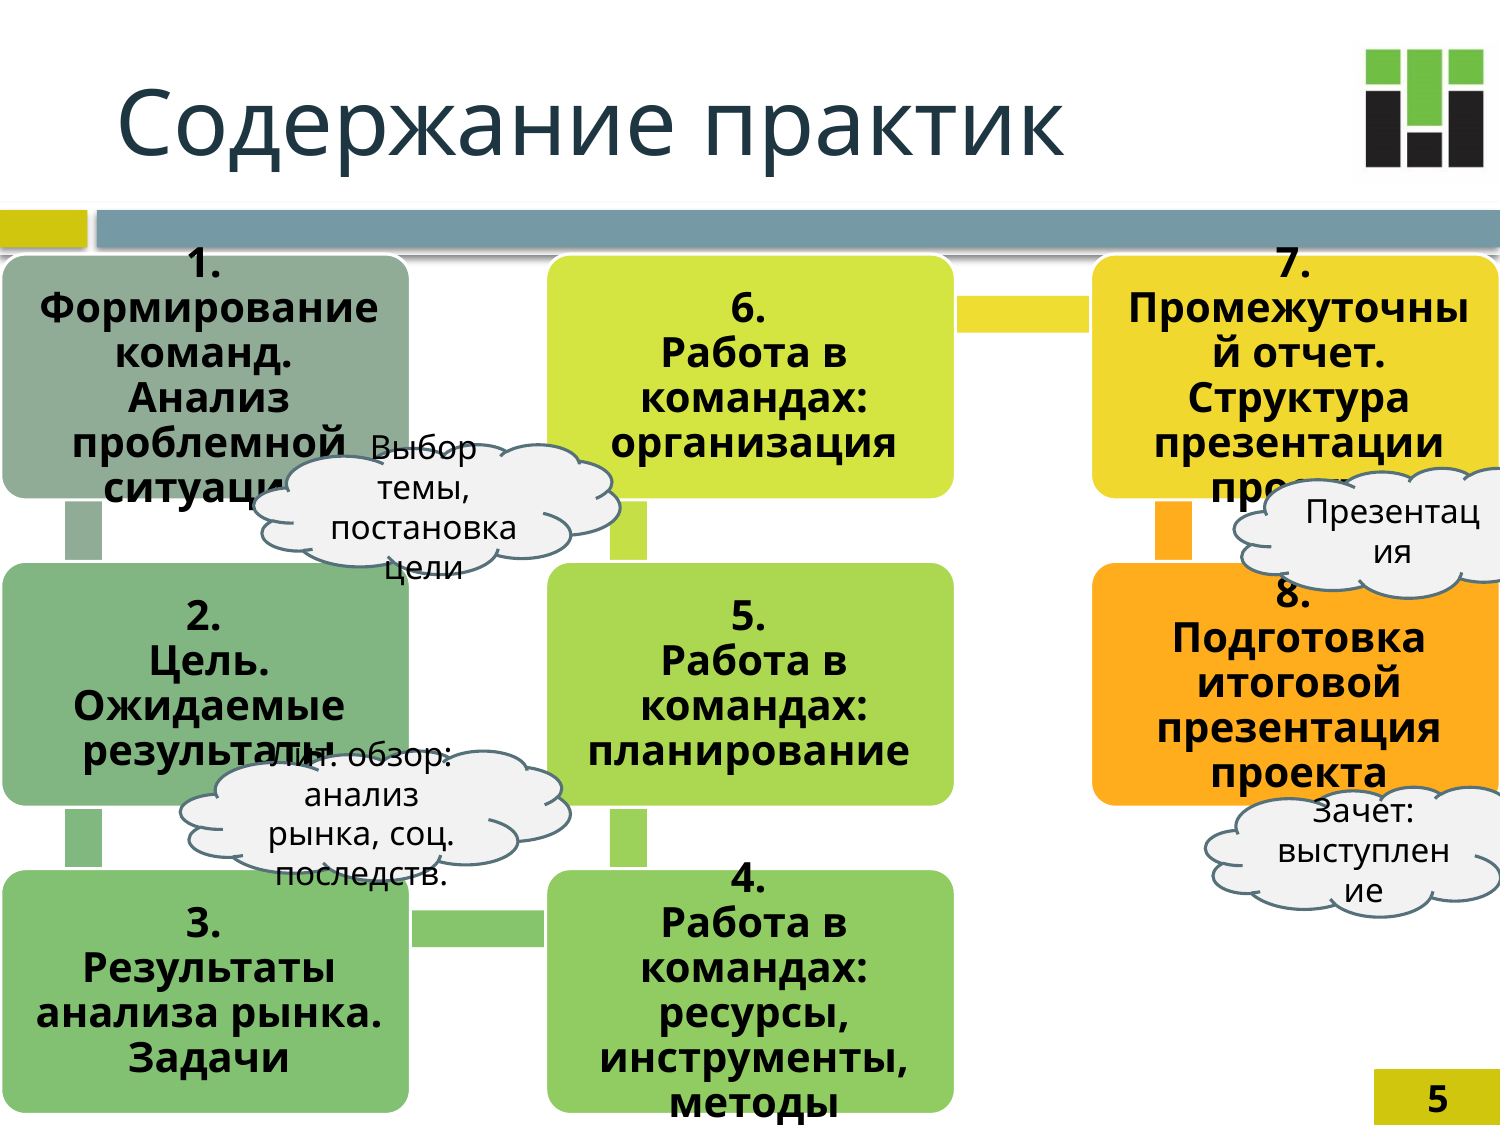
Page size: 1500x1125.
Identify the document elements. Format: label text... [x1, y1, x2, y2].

title Содержание практик [100, 37, 1438, 200]
picture [1353, 42, 1500, 185]
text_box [0, 243, 1500, 1125]
